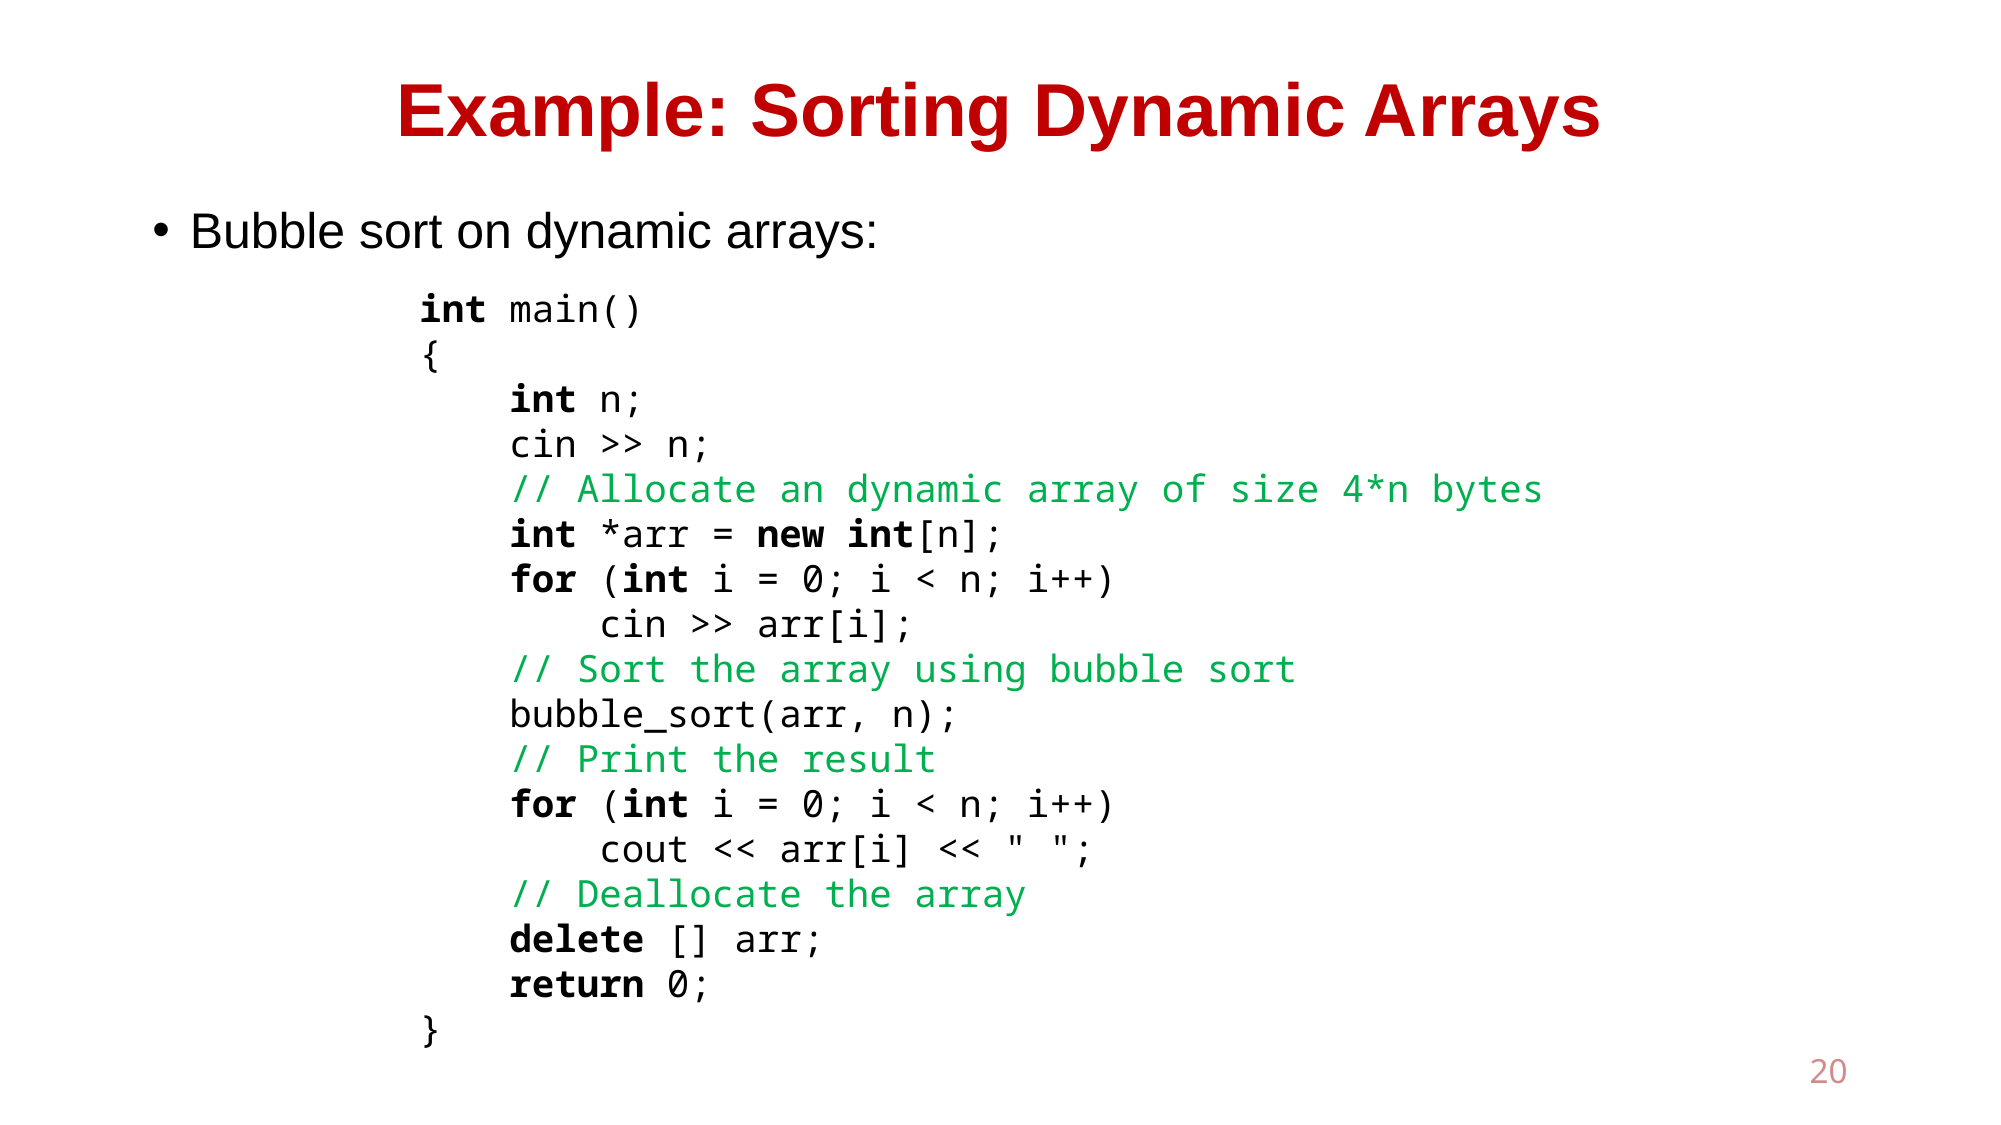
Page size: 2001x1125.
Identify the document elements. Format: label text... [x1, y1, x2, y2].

list Bubble sort on dynamic arrays: [137, 197, 1863, 1025]
slide_number 20 [1412, 1042, 1863, 1103]
title Example: Sorting Dynamic Arrays [137, 59, 1863, 166]
text_box int main() { int n; cin >> n; // Allocate an dynamic array of size 4*n bytes int *arr = new int[n]; for (int i = 0; i < n; i++) cin >> arr[i]; // Sort the array using bubble sort bubble_sort(arr, n); // Print the result for (int i = 0; i < n; i++) cout << arr[i] << " "; // Deallocate the array delete [] arr; return 0; } [404, 277, 1657, 1058]
